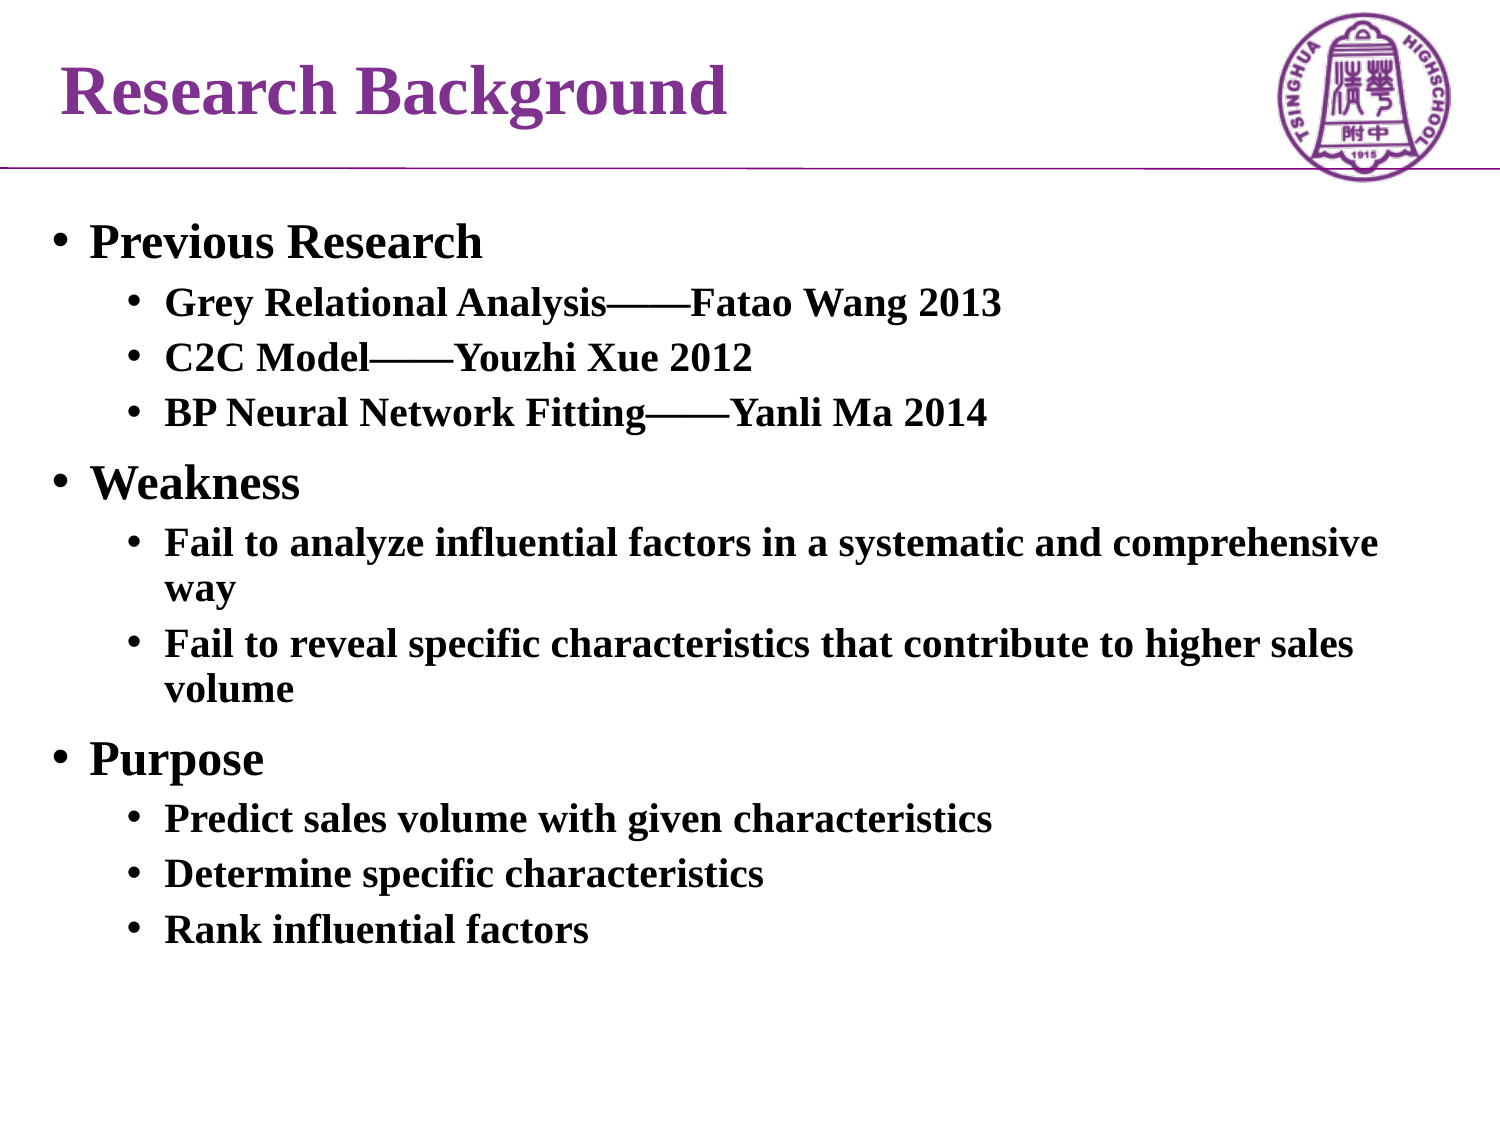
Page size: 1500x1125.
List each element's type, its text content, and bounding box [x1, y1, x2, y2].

picture [1277, 12, 1451, 168]
text_box Research Background [45, 46, 743, 138]
picture [1277, 170, 1451, 183]
list Previous Research Grey Relational Analysis——Fatao Wang 2013 C2C Model——Youzhi Xue 2012 BP Neural Network Fitting——Yanli Ma 2014 Weakness Fail to analyze influential factors in a systematic and comprehensive way Fail to reveal specific characteristics that contribute to higher sales volume Purpose Predict sales volume with given characteristics Determine specific characteristics Rank influential factors [36, 208, 1412, 976]
